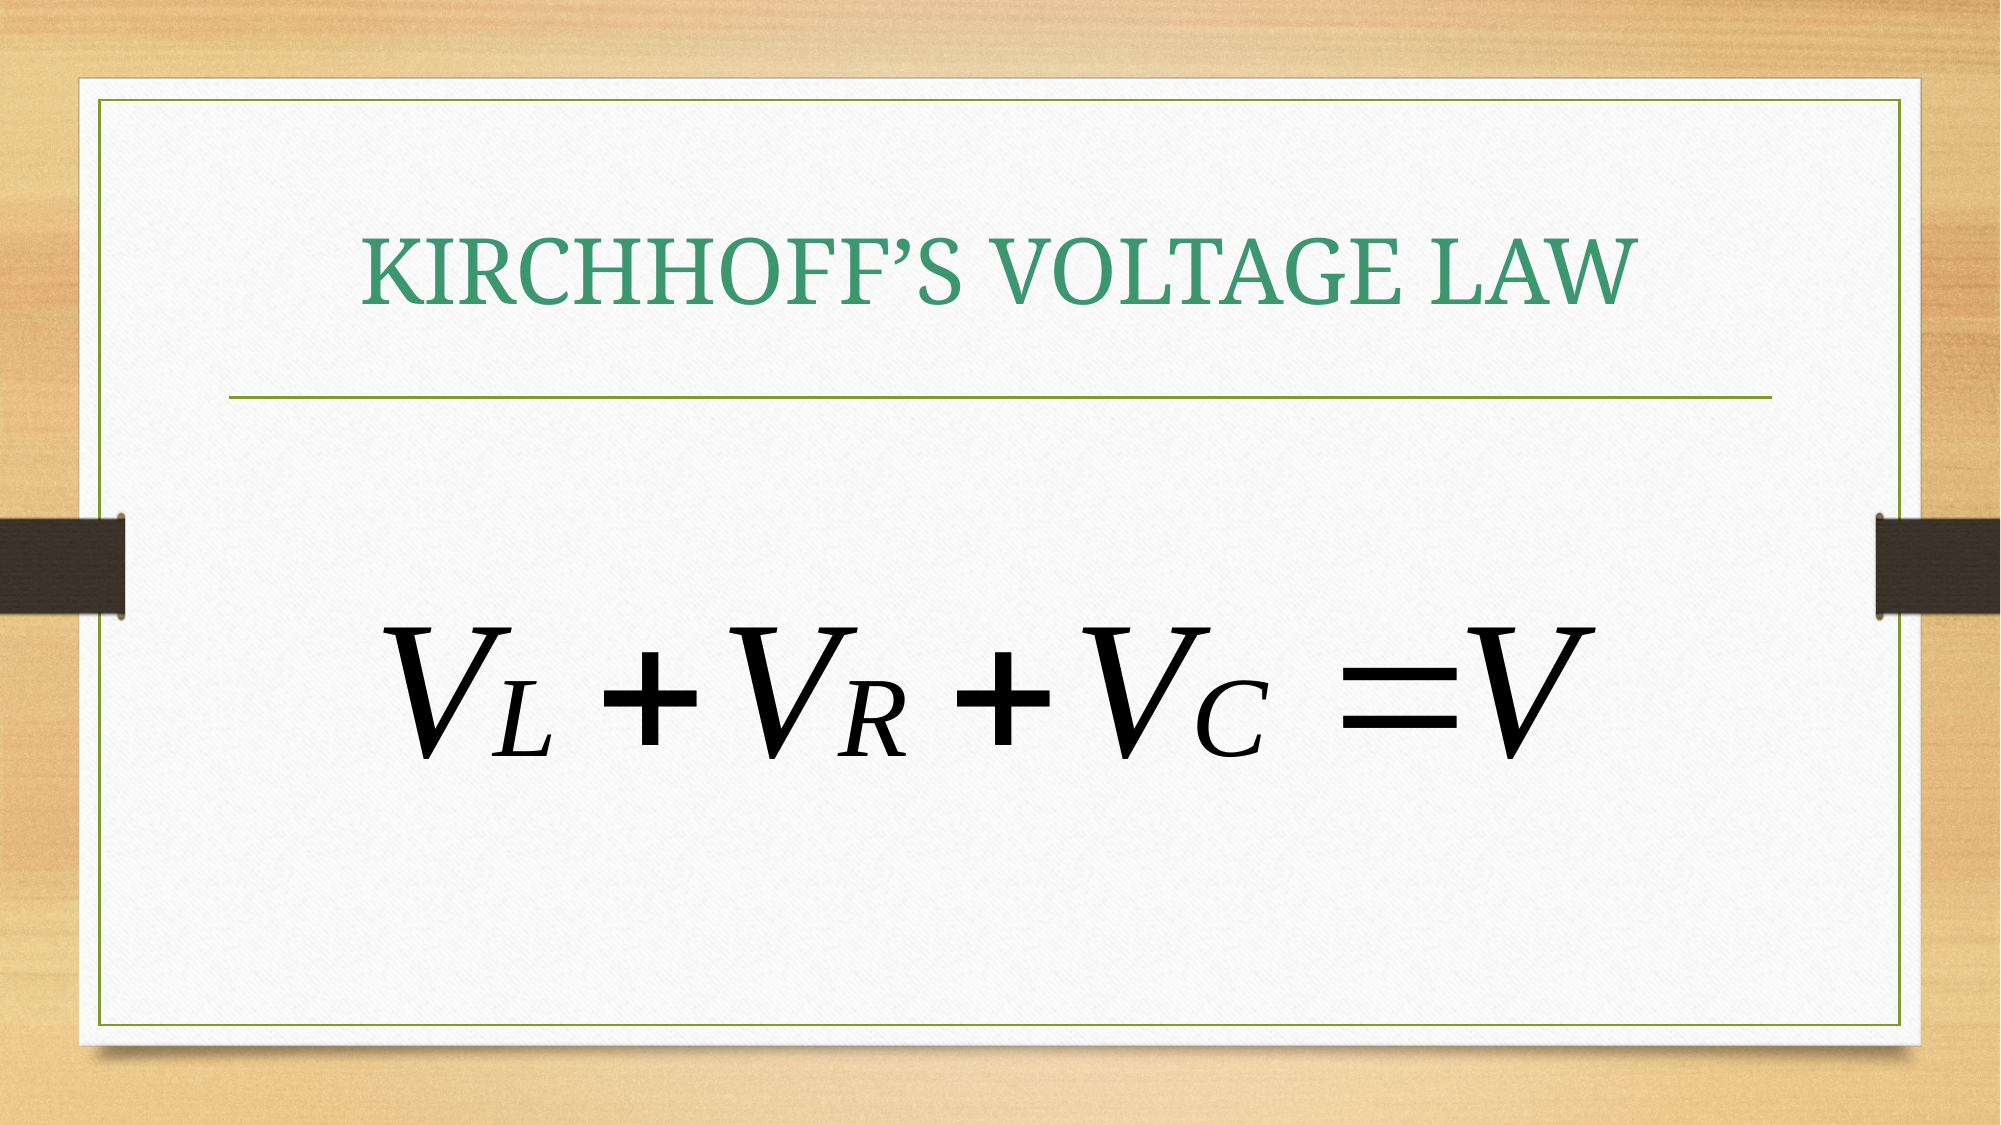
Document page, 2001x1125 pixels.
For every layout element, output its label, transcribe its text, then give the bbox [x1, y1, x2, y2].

picture [0, 0, 2001, 1125]
title KIRCHHOFF’S VOLTAGE LAW [212, 161, 1788, 375]
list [361, 576, 1638, 807]
